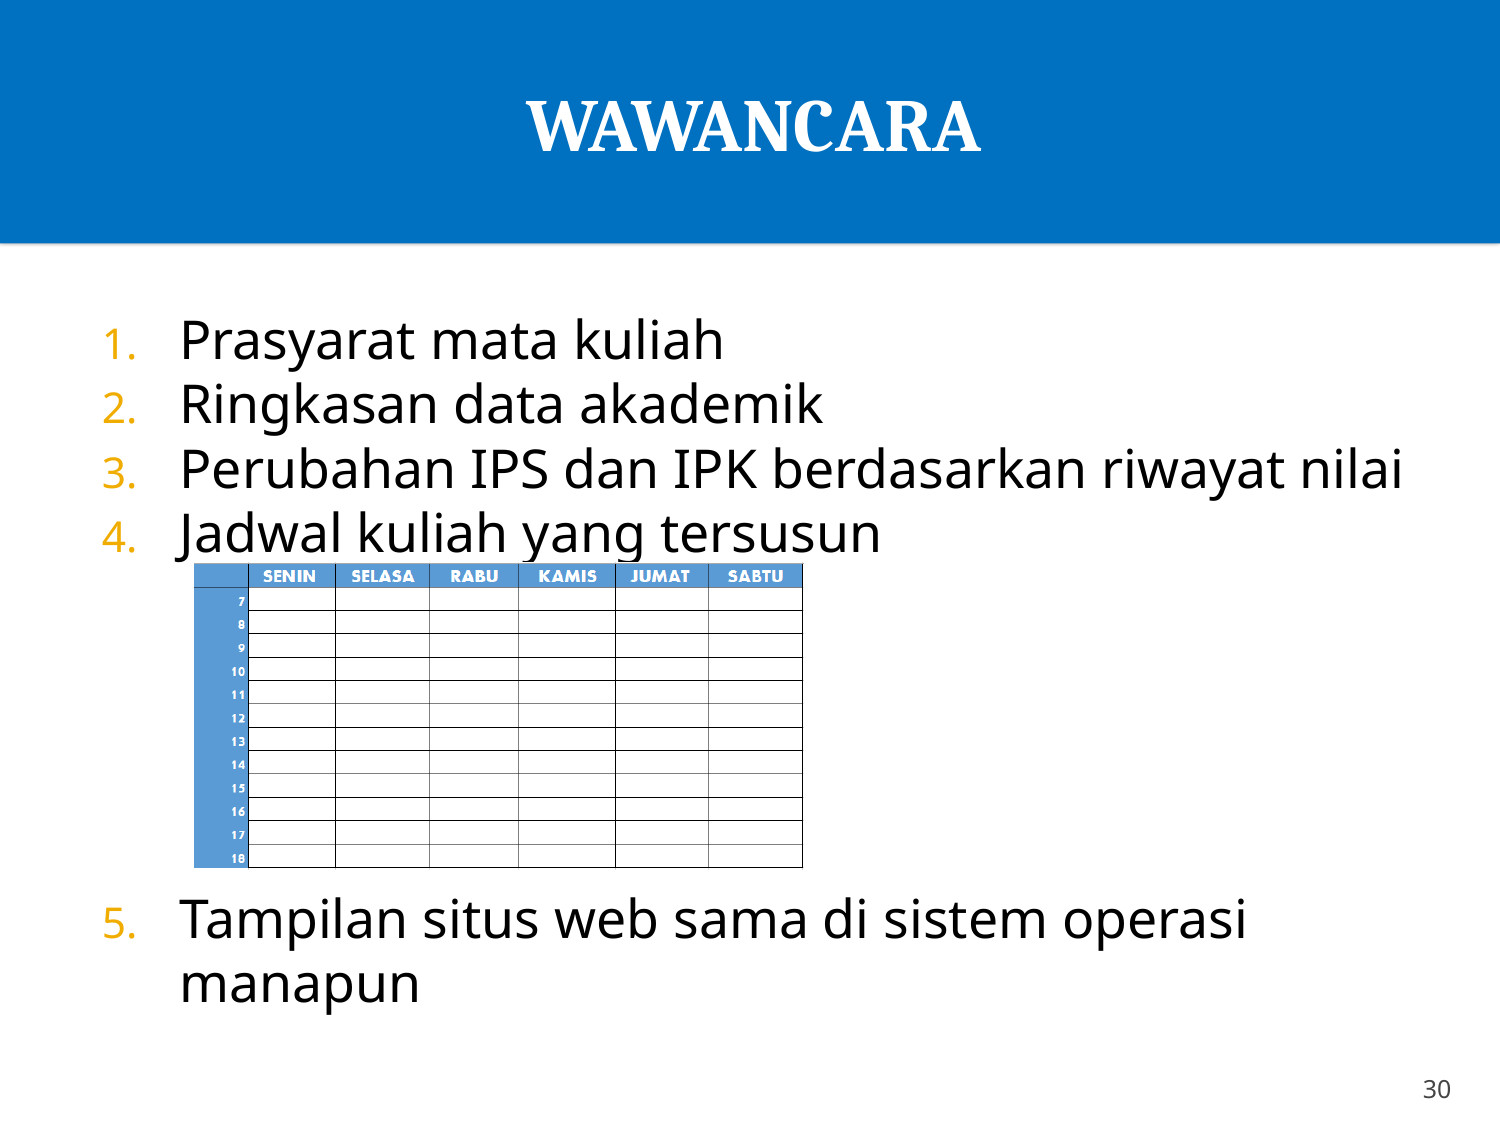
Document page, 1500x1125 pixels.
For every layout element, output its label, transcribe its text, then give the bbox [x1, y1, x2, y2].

list Prasyarat mata kuliah Ringkasan data akademik Perubahan IPS dan IPK berdasarkan riwayat nilai Jadwal kuliah yang tersusun Tampilan situs web sama di sistem operasi manapun [75, 291, 1425, 1050]
picture [194, 562, 804, 870]
slide_number 30 [1345, 1062, 1467, 1108]
title WAWANCARA [0, 0, 1500, 244]
